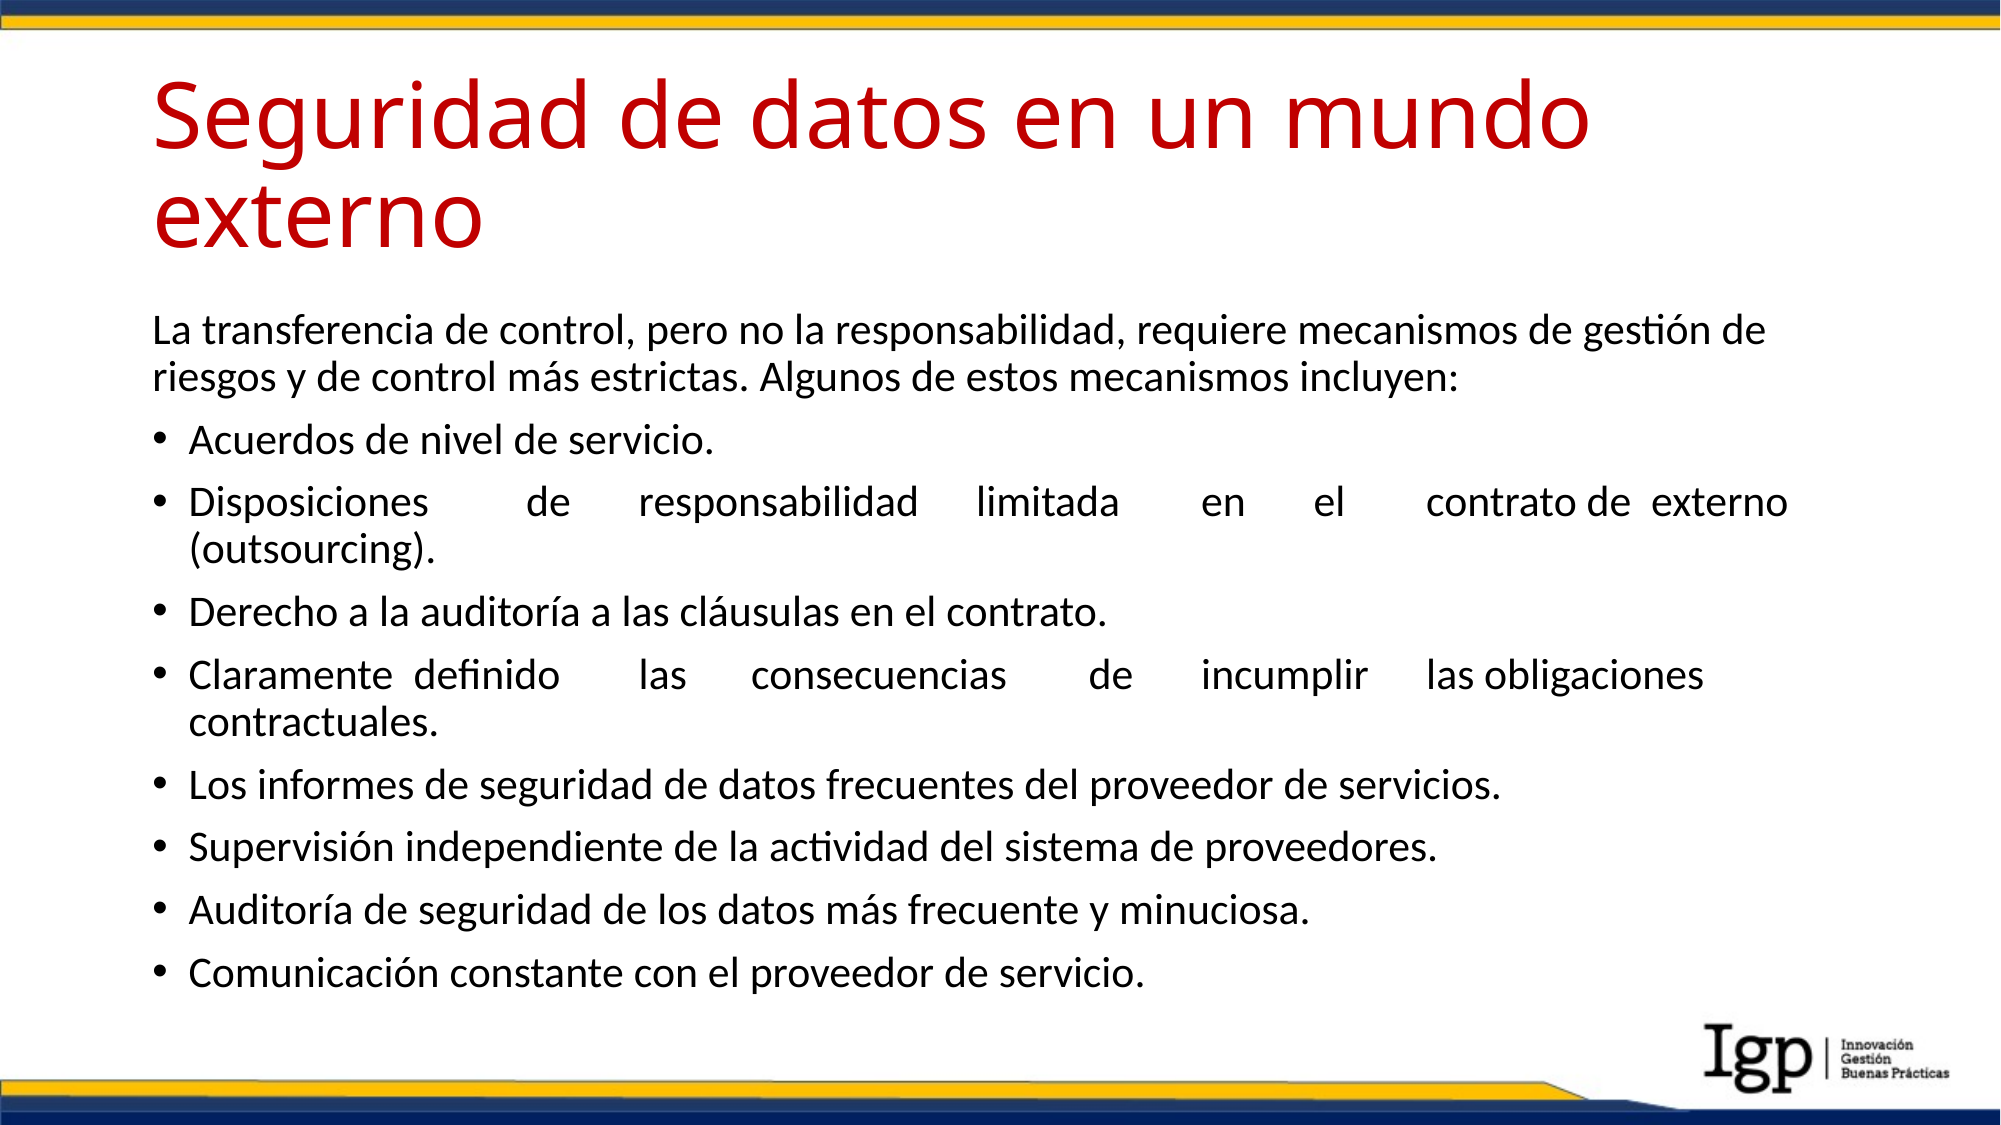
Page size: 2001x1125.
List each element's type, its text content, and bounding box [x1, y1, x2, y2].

list La transferencia de control, pero no la responsabilidad, requiere mecanismos de gestión de riesgos y de control más estrictas. Algunos de estos mecanismos incluyen: Acuerdos de nivel de servicio. Disposiciones de responsabilidad limitada en el contrato de externo (outsourcing). Derecho a la auditoría a las cláusulas en el contrato. Claramente definido las consecuencias de incumplir las obligaciones contractuales. Los informes de seguridad de datos frecuentes del proveedor de servicios. Supervisión independiente de la actividad del sistema de proveedores. Auditoría de seguridad de los datos más frecuente y minuciosa. Comunicación constante con el proveedor de servicio. [137, 299, 1863, 1014]
title Seguridad de datos en un mundo externo [137, 59, 1863, 278]
picture [0, 0, 2001, 1125]
